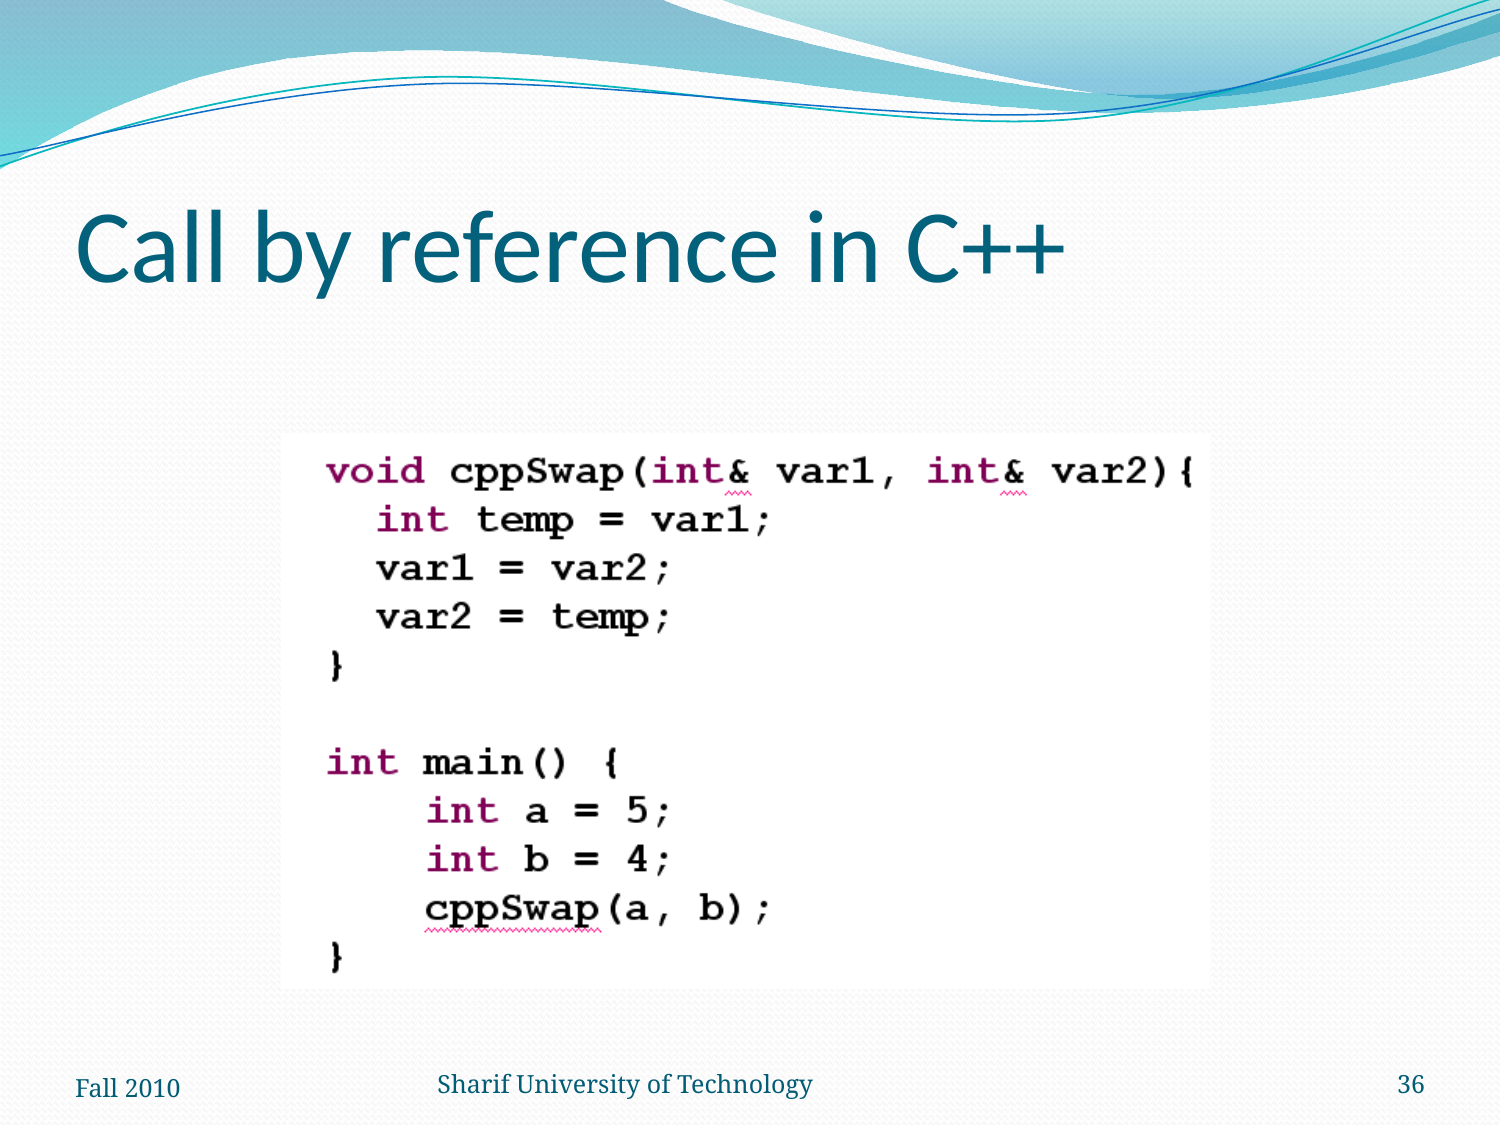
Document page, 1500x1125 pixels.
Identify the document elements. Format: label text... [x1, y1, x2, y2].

footer Sharif University of Technology [437, 1042, 988, 1103]
title Call by reference in C++ [75, 115, 1425, 303]
picture [280, 433, 1210, 989]
slide_number 36 [1299, 1042, 1425, 1103]
slide_number Fall 2010 [75, 1042, 425, 1103]
